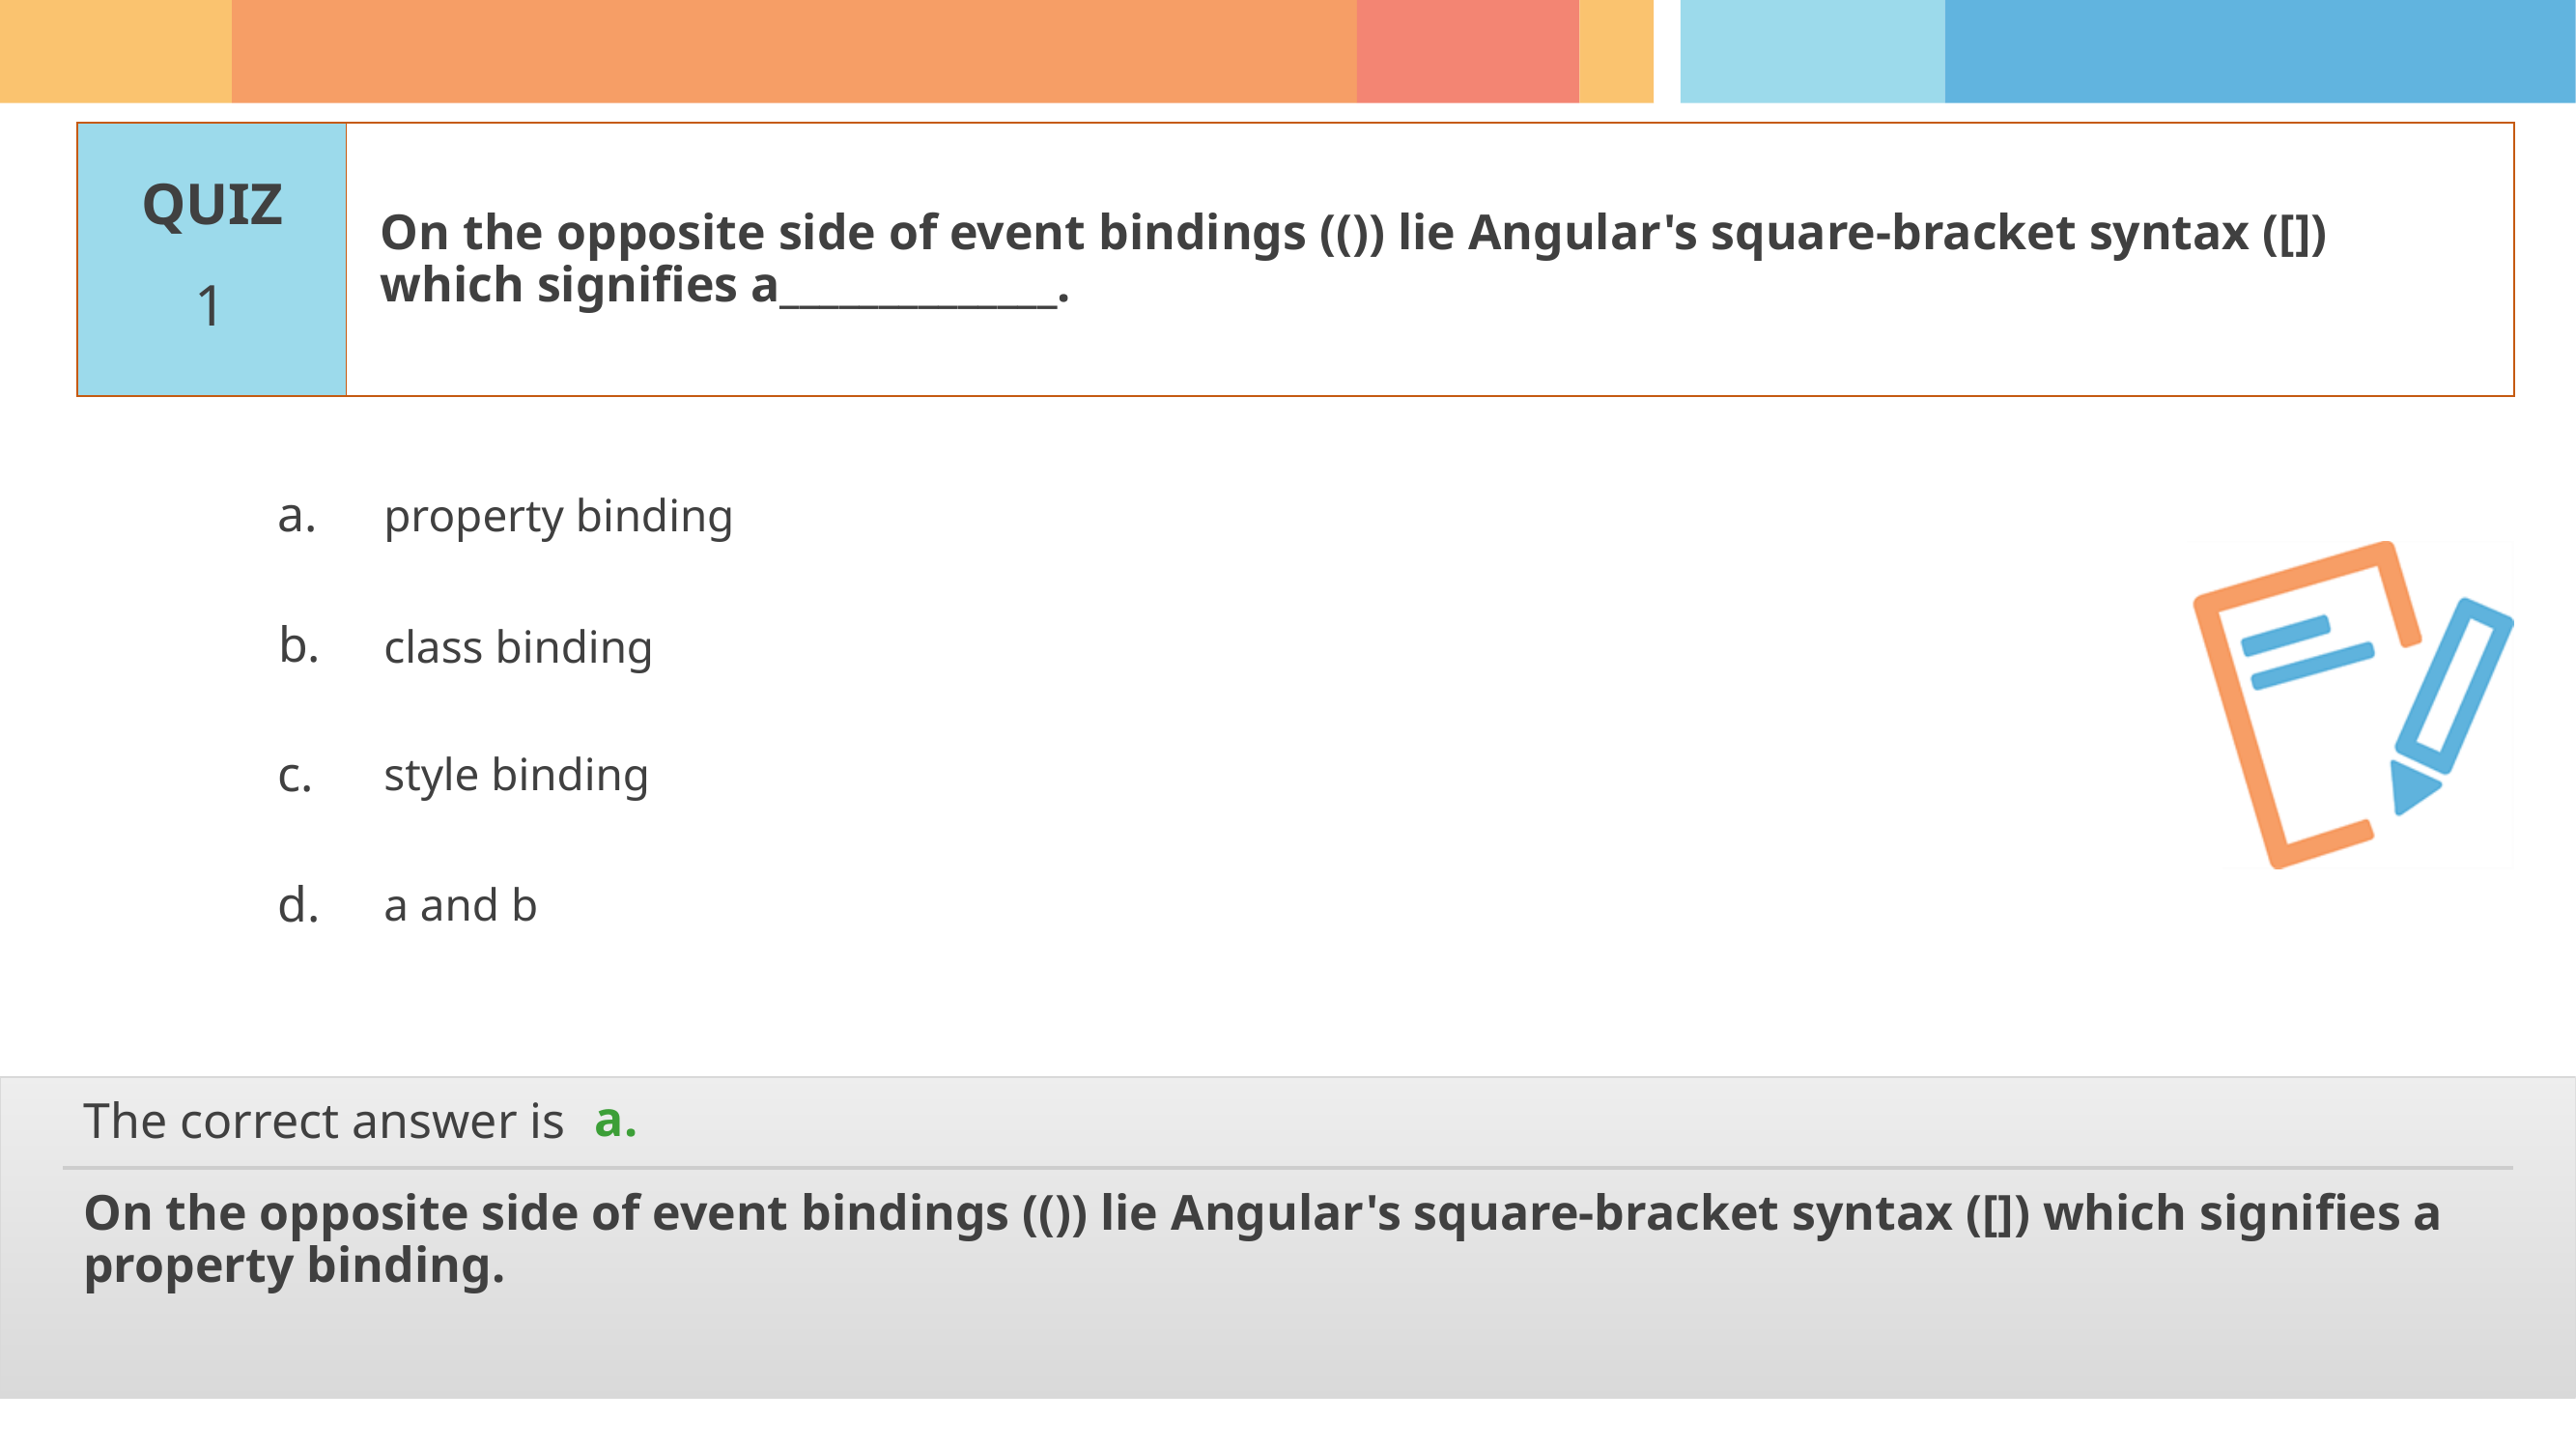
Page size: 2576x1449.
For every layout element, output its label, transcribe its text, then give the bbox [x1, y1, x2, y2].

list 1 [77, 265, 344, 352]
list On the opposite side of event bindings (()) lie Angular's square-bracket syntax ([]) which signifies a property binding. [69, 1181, 2513, 1386]
list class binding [369, 592, 2152, 704]
list property binding [369, 462, 2152, 574]
list style binding [369, 721, 2152, 833]
list On the opposite side of event bindings (()) lie Angular's square-bracket syntax ([]) which signifies a______________. [365, 147, 2488, 374]
list a. [580, 1071, 2010, 1170]
list a and b [369, 851, 2152, 963]
picture [2187, 541, 2514, 869]
